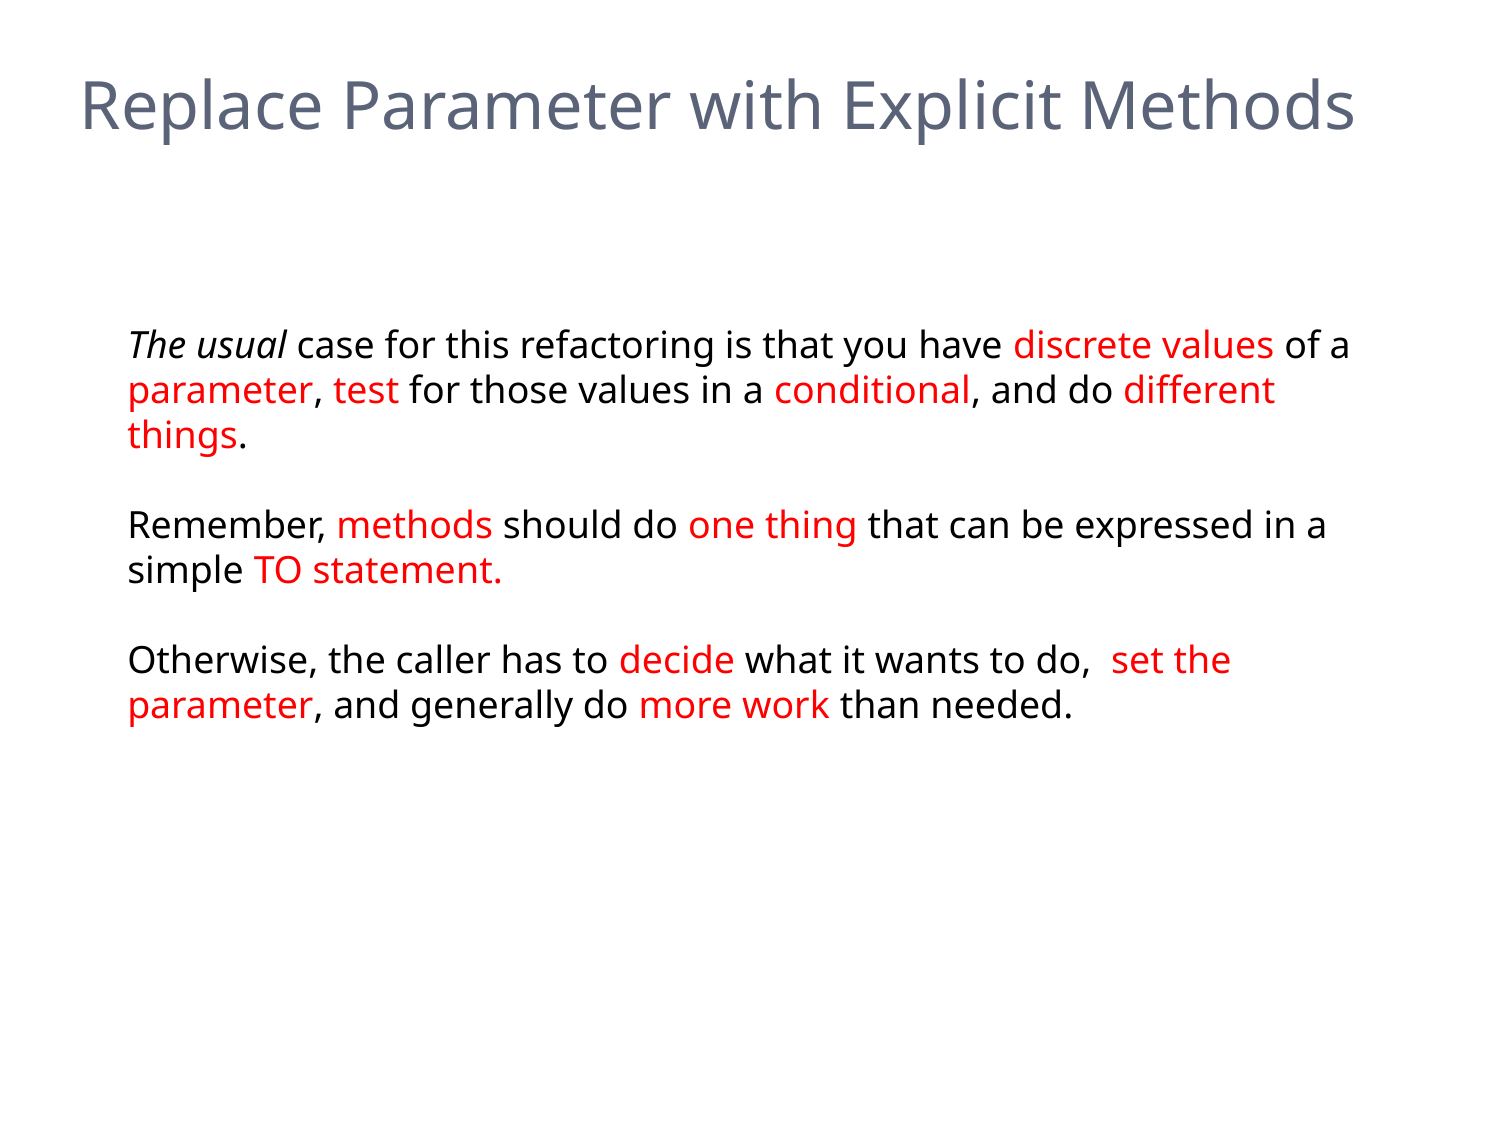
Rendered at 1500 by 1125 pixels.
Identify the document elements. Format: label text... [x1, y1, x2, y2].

text_box The usual case for this refactoring is that you have discrete values of a parameter, test for those values in a conditional, and do different things. Remember, methods should do one thing that can be expressed in a simple TO statement. Otherwise, the caller has to decide what it wants to do, set the parameter, and generally do more work than needed. [112, 313, 1400, 779]
title Replace Parameter with Explicit Methods [64, 45, 1500, 150]
